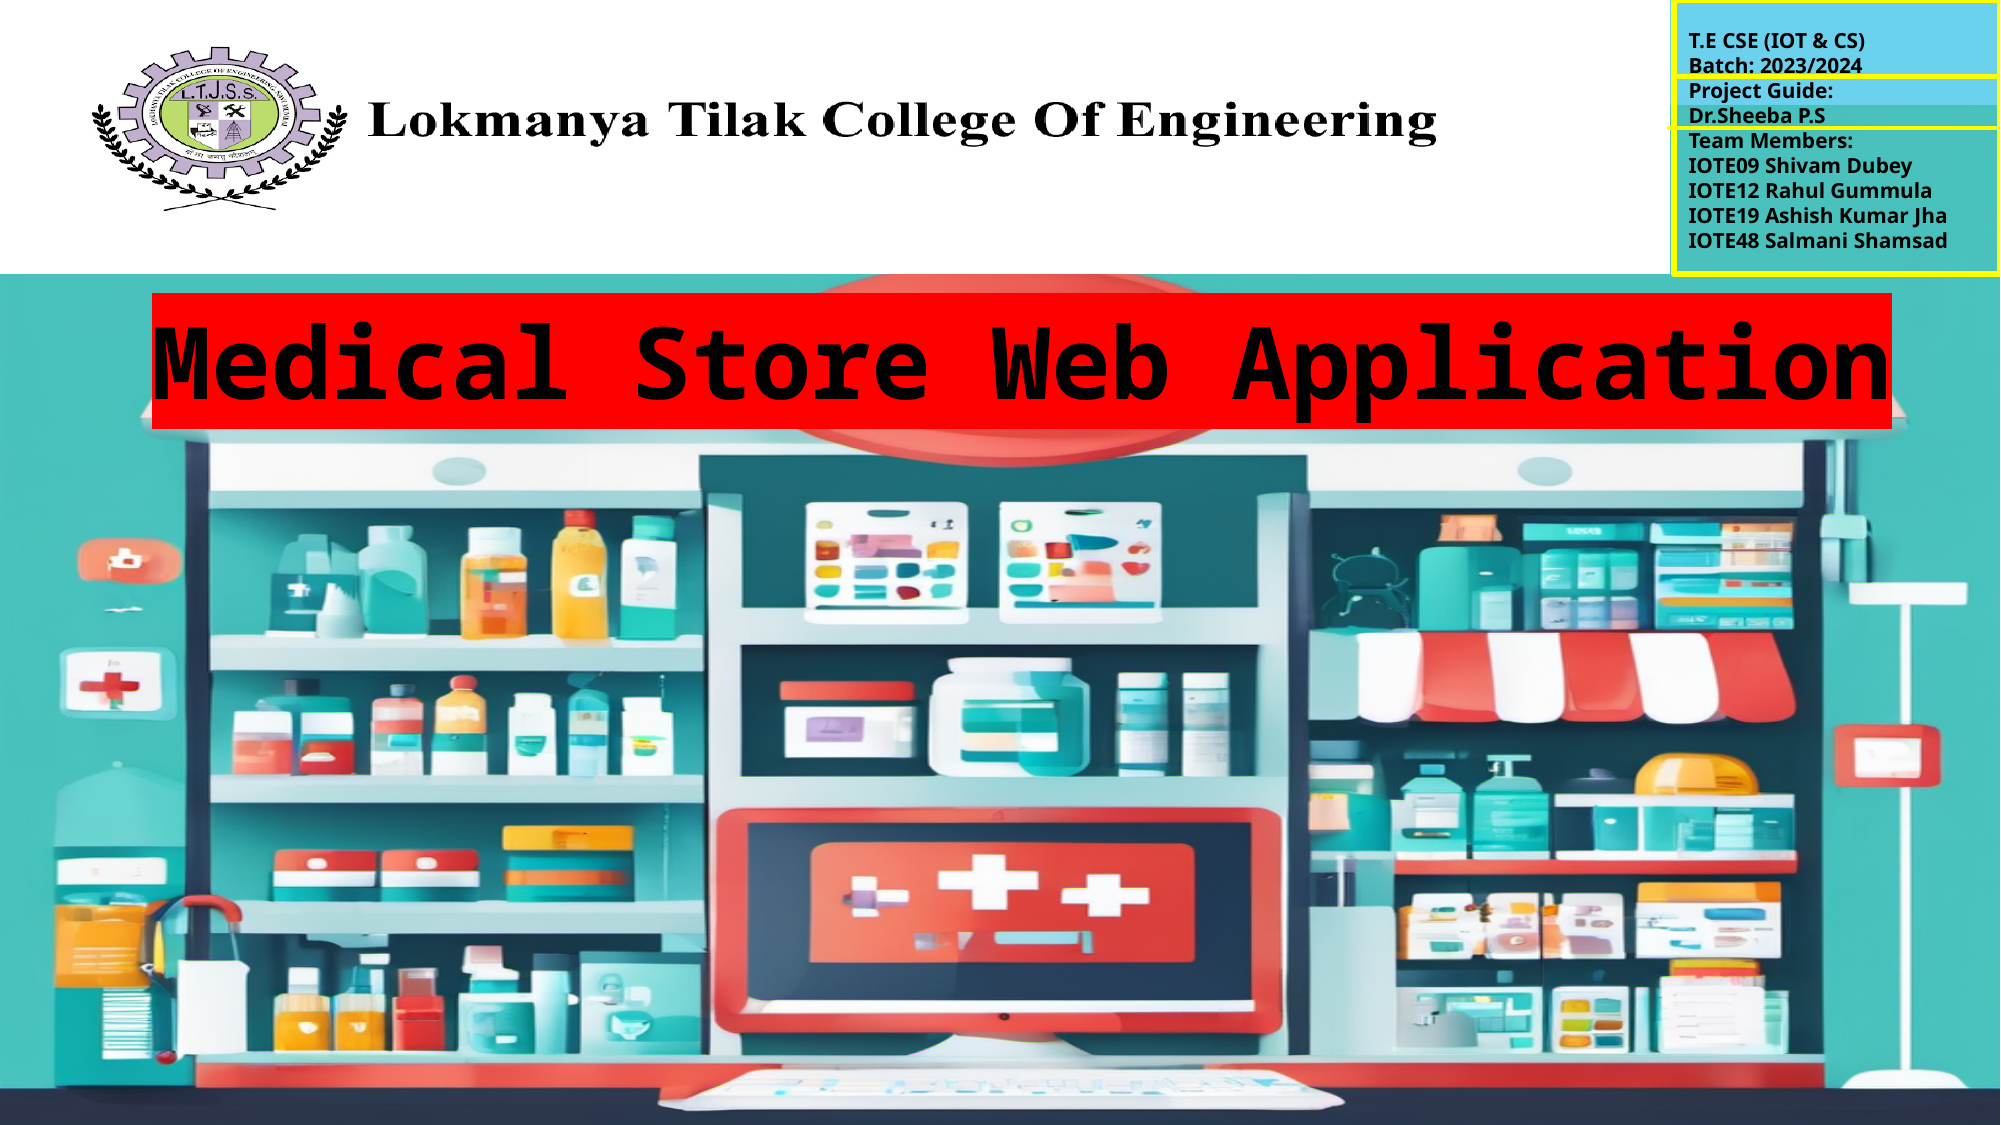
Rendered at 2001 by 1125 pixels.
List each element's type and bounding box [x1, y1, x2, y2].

text_box [1673, 0, 2000, 104]
picture [0, 0, 2000, 1125]
